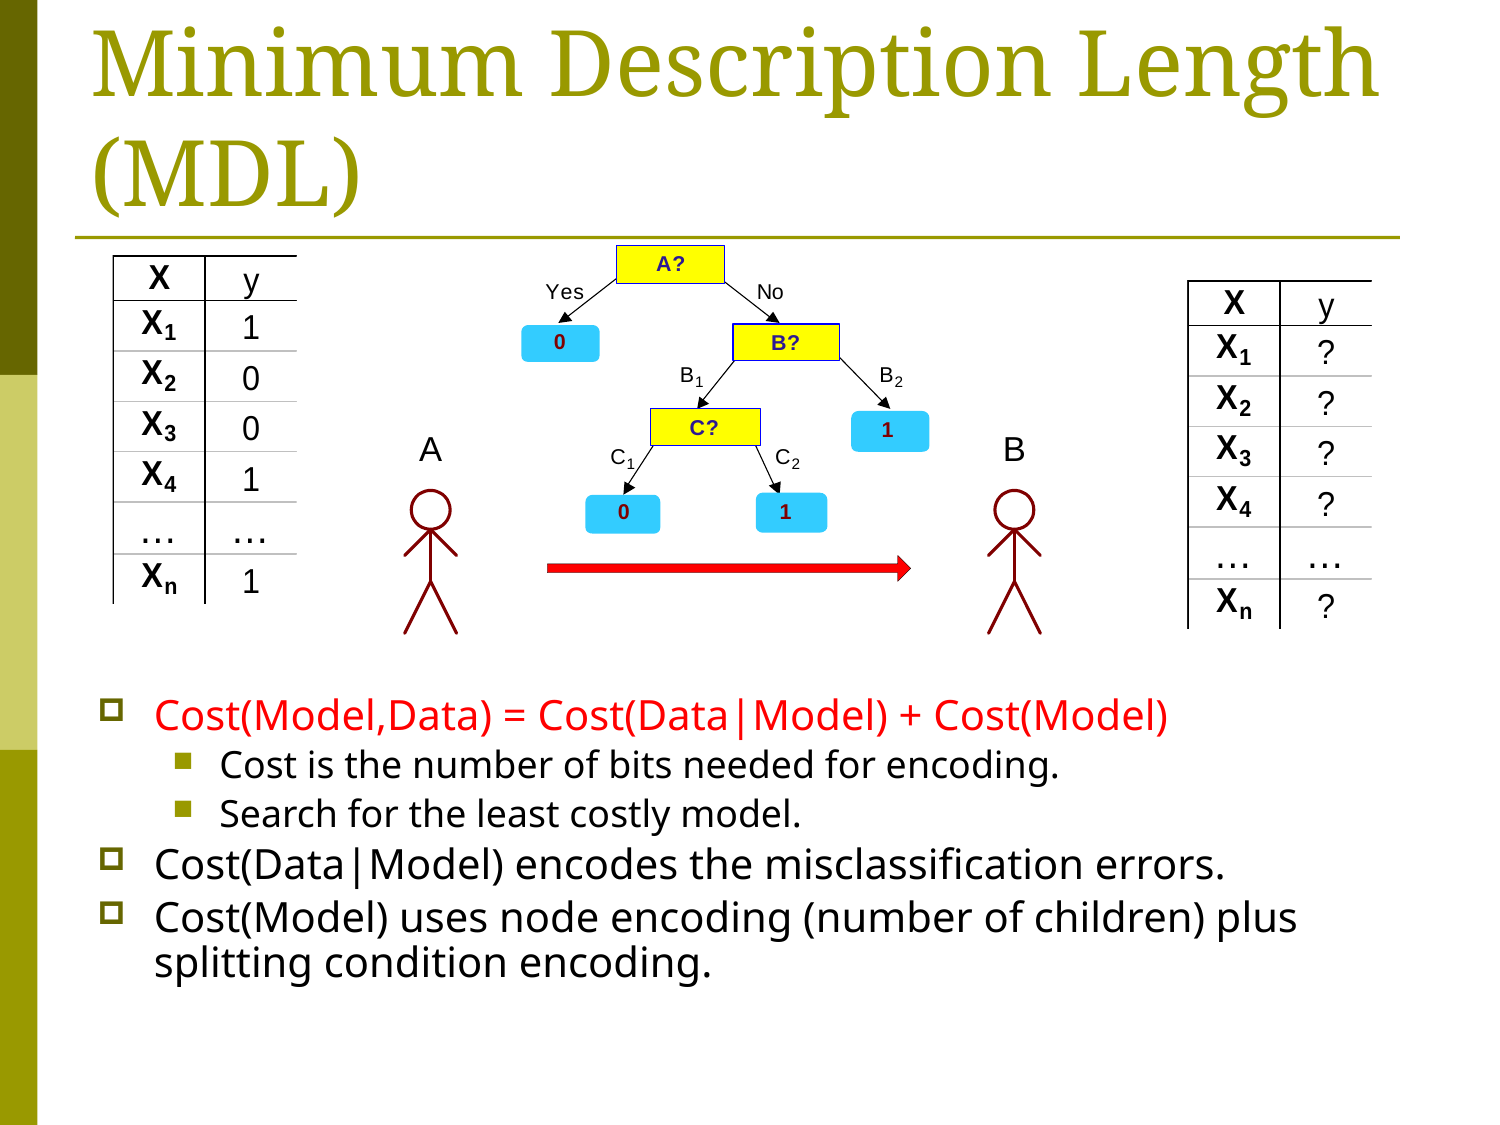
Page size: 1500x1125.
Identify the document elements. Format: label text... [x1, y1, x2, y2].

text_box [112, 254, 299, 606]
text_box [362, 242, 1084, 638]
title Minimum Description Length (MDL) [74, 45, 1426, 233]
list Cost(Model,Data) = Cost(Data|Model) + Cost(Model) Cost is the number of bits needed for encoding. Search for the least costly model. Cost(Data|Model) encodes the misclassification errors. Cost(Model) uses node encoding (number of children) plus splitting condition encoding. [82, 686, 1419, 1051]
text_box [1187, 279, 1374, 631]
